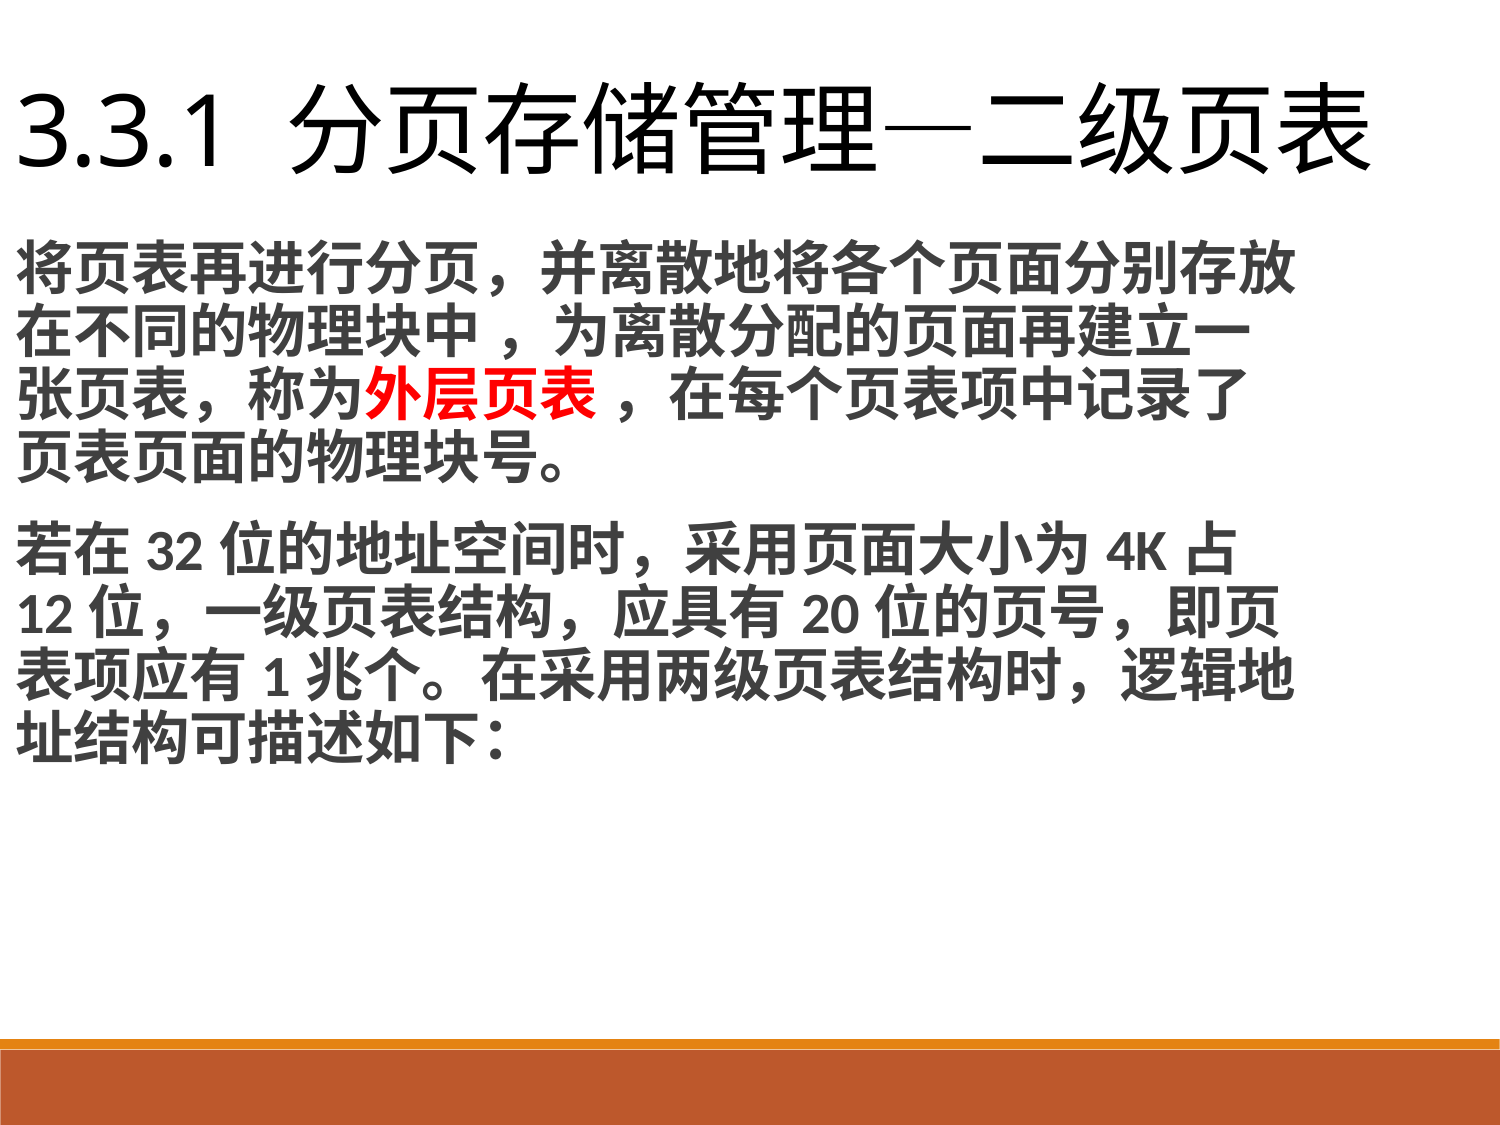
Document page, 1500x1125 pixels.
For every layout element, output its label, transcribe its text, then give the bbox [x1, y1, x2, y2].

title 3.3.1 分页存储管理—二级页表 [0, 7, 1500, 195]
list 将页表再进行分页，并离散地将各个页面分别存放在不同的物理块中 ，为离散分配的页面再建立一张页表，称为外层页表 ，在每个页表项中记录了页表页面的物理块号。 若在32位的地址空间时，采用页面大小为4K占12位，一级页表结构，应具有20位的页号，即页表项应有1兆个。在采用两级页表结构时，逻辑地址结构可描述如下： [0, 231, 1299, 1000]
